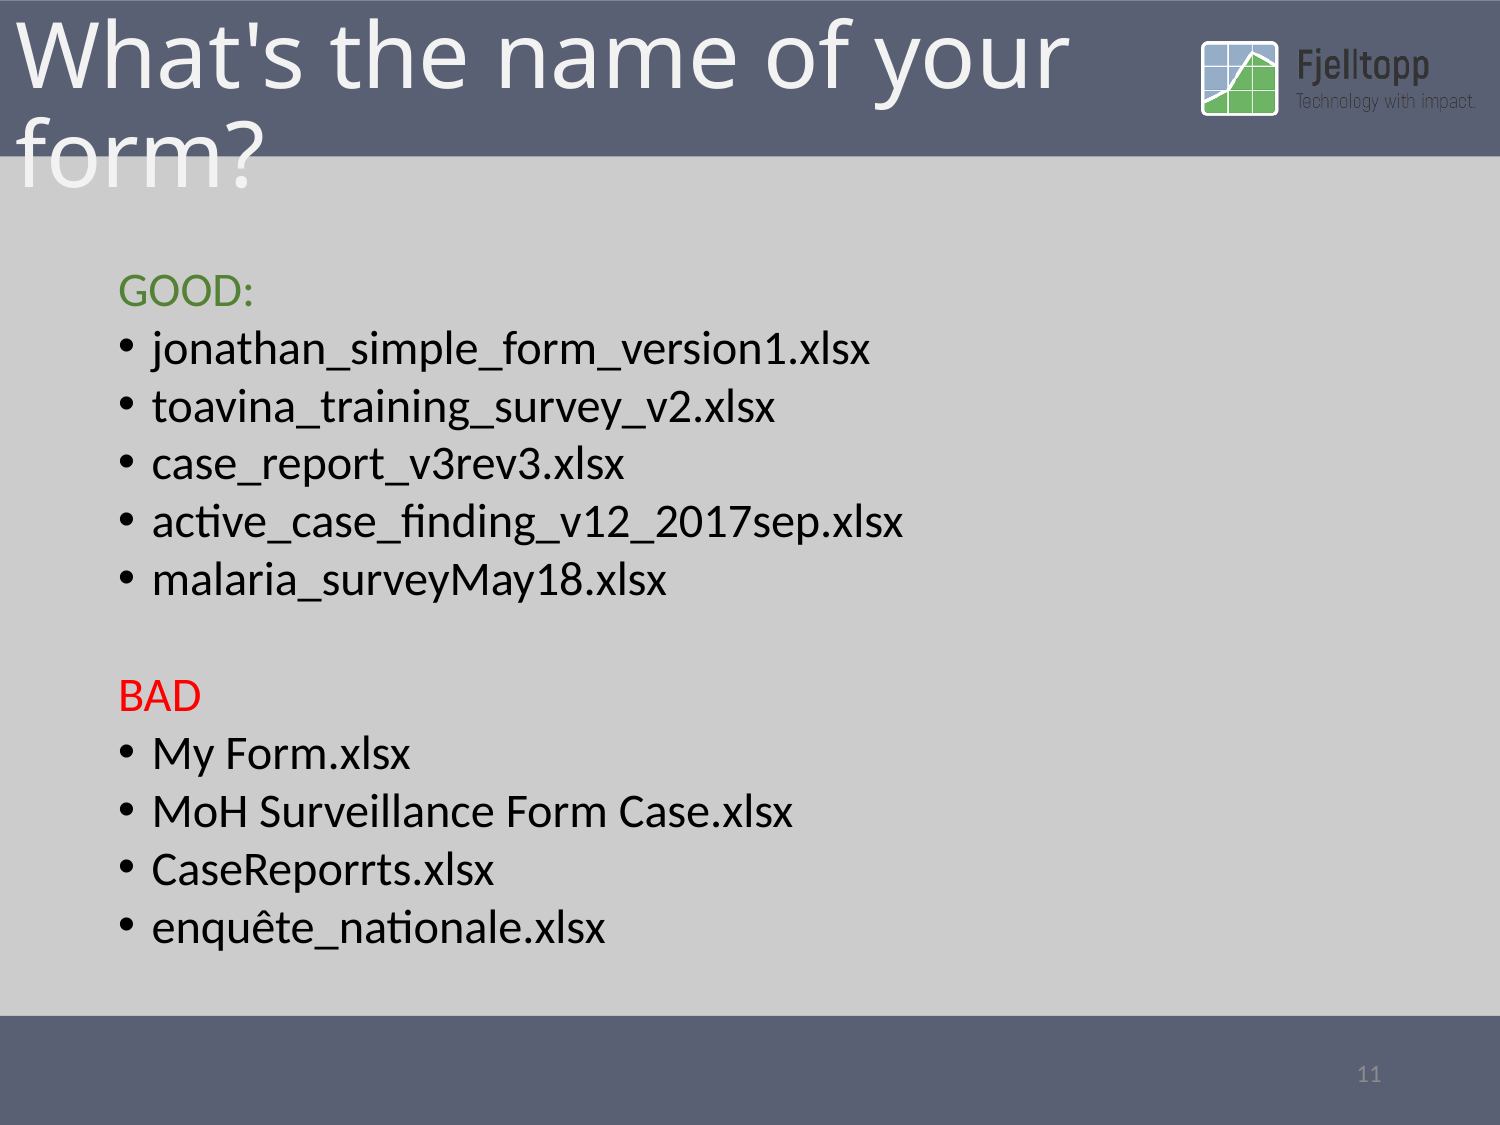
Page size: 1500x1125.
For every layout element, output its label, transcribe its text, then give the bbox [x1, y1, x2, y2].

list GOOD: jonathan_simple_form_version1.xlsx toavina_training_survey_v2.xlsx case_report_v3rev3.xlsx active_case_finding_v12_2017sep.xlsx malaria_surveyMay18.xlsx BAD My Form.xlsx MoH Surveillance Form Case.xlsx CaseReporrts.xlsx enquête_nationale.xlsx [103, 250, 1397, 965]
picture [1294, 41, 1475, 116]
title What's the name of your form? [0, 0, 1294, 218]
slide_number 11 [1059, 1042, 1397, 1103]
